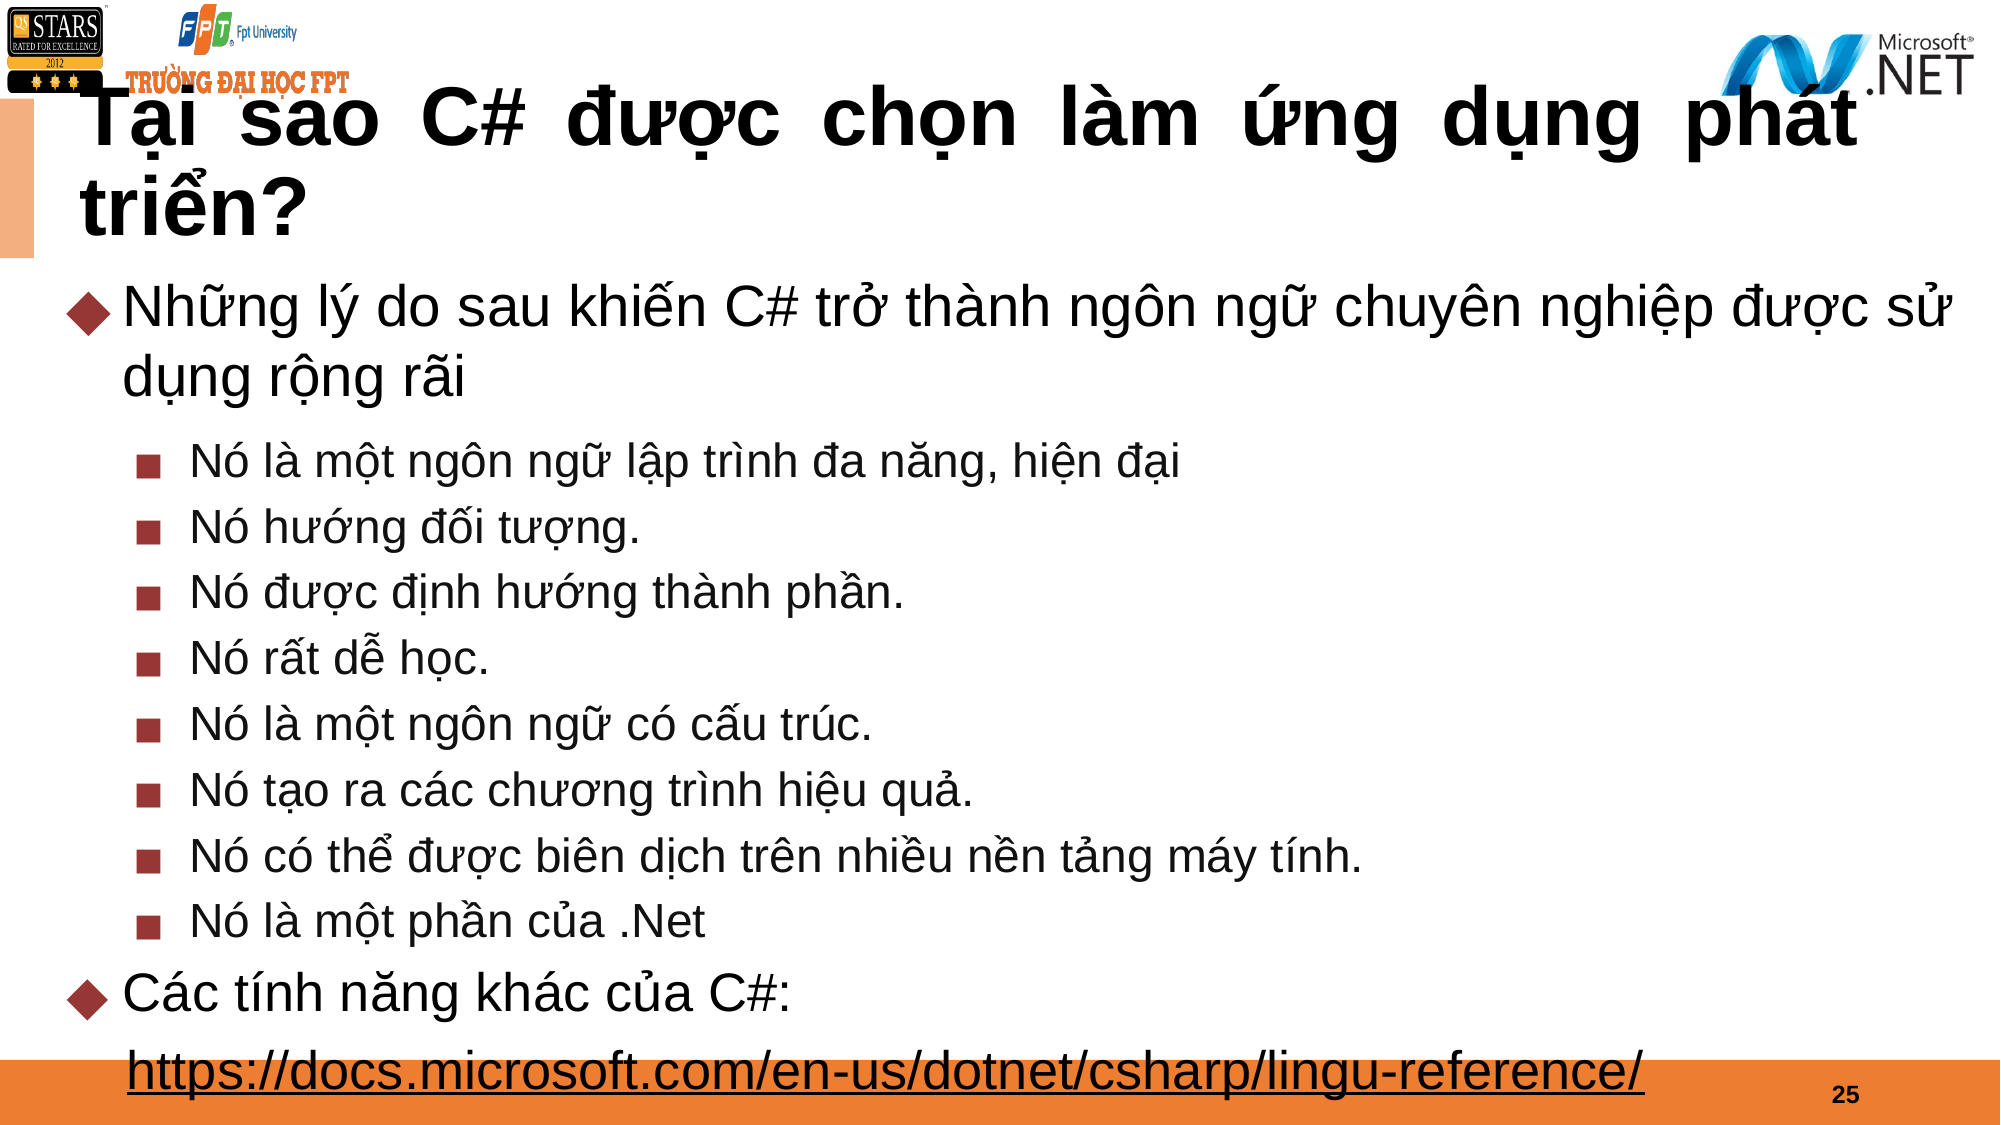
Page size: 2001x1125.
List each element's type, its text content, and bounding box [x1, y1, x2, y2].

title Tại sao C# được chọn làm ứng dụng phát triển? [64, 121, 1875, 206]
picture [7, 4, 349, 99]
picture [1685, 0, 2001, 129]
text_box Những lý do sau khiến C# trở thành ngôn ngữ chuyên nghiệp được sử dụng rộng rãi Nó là một ngôn ngữ lập trình đa năng, hiện đại Nó hướng đối tượng. Nó được định hướng thành phần. Nó rất dễ học. Nó là một ngôn ngữ có cấu trúc. Nó tạo ra các chương trình hiệu quả. Nó có thể được biên dịch trên nhiều nền tảng máy tính. Nó là một phần của .Net Các tính năng khác của C#: https://docs.microsoft.com/en-us/dotnet/csharp/lingu-reference/ [51, 261, 1973, 1125]
